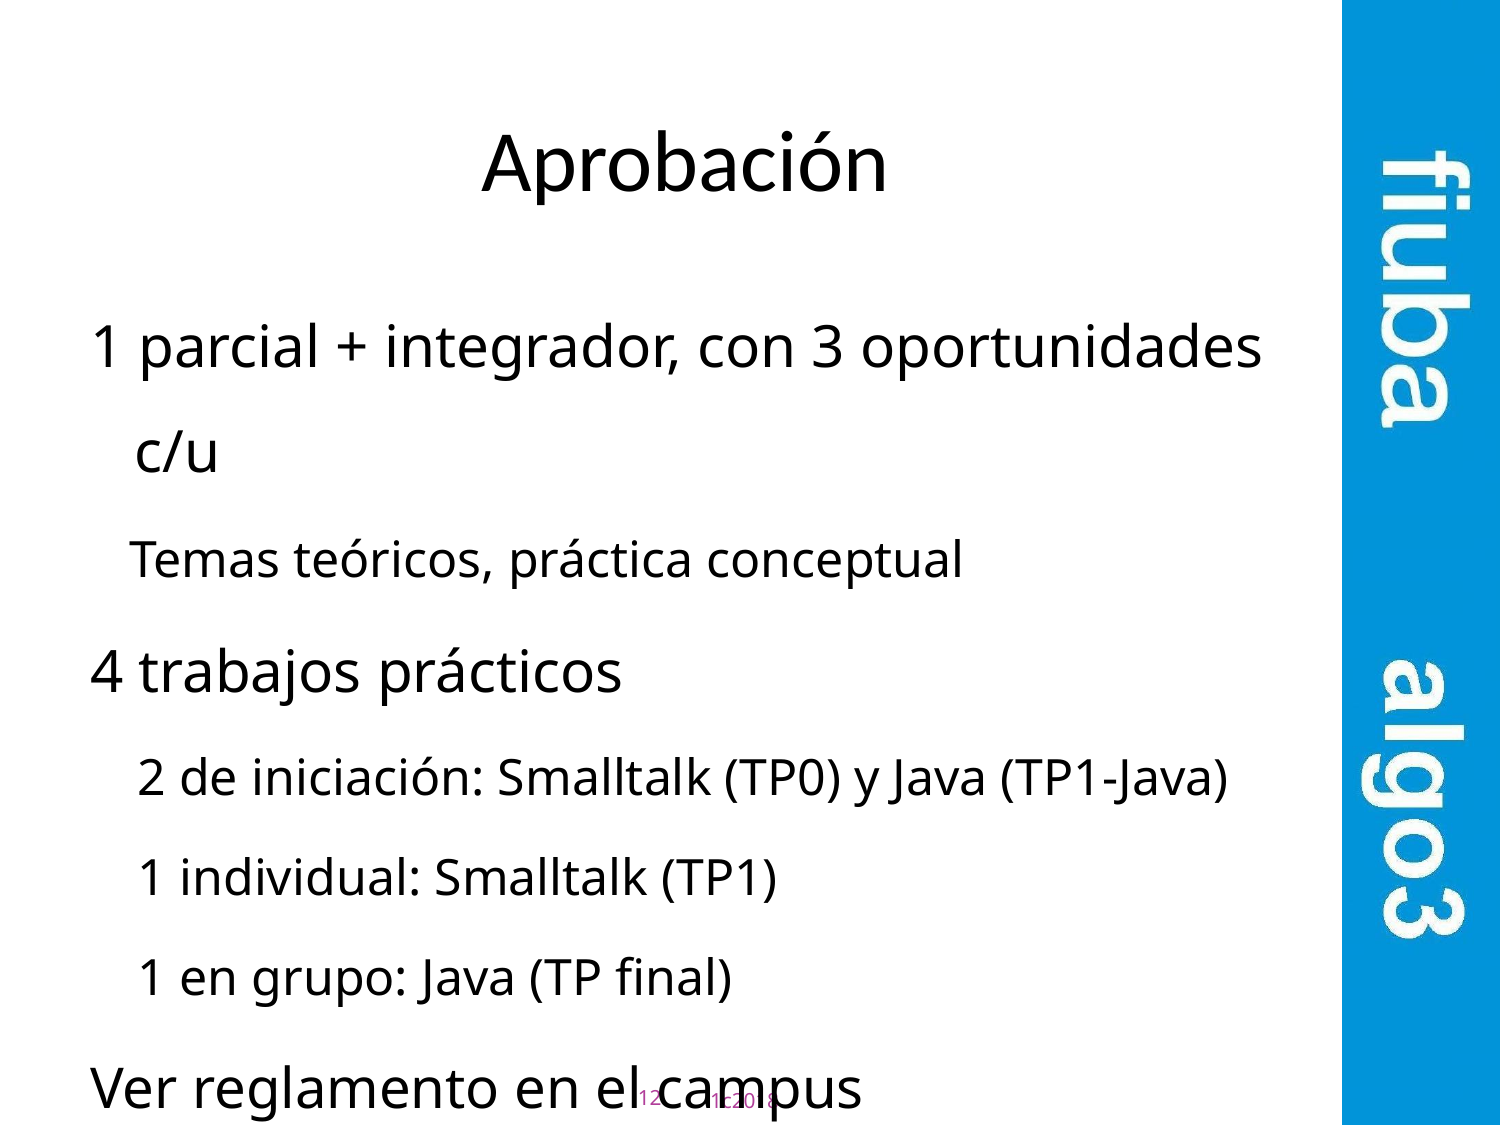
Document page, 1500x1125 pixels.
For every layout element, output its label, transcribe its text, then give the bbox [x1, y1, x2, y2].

title Aprobación [75, 44, 1297, 209]
list 1 parcial + integrador, con 3 oportunidades c/u Temas teóricos, práctica conceptual 4 trabajos prácticos 2 de iniciación: Smalltalk (TP0) y Java (TP1-Java) 1 individual: Smalltalk (TP1) 1 en grupo: Java (TP final) Ver reglamento en el campus [74, 266, 1340, 1006]
picture [1379, 363, 1450, 429]
picture [1382, 194, 1447, 211]
picture [1382, 886, 1466, 939]
picture [1382, 659, 1445, 713]
picture [1380, 293, 1471, 358]
picture [1382, 819, 1445, 880]
slide_number 1c2018 [696, 1075, 1025, 1114]
picture [1380, 223, 1447, 282]
picture [1384, 724, 1466, 741]
slide_number 12 [75, 1075, 675, 1114]
picture [1361, 751, 1445, 809]
picture [1381, 151, 1471, 211]
